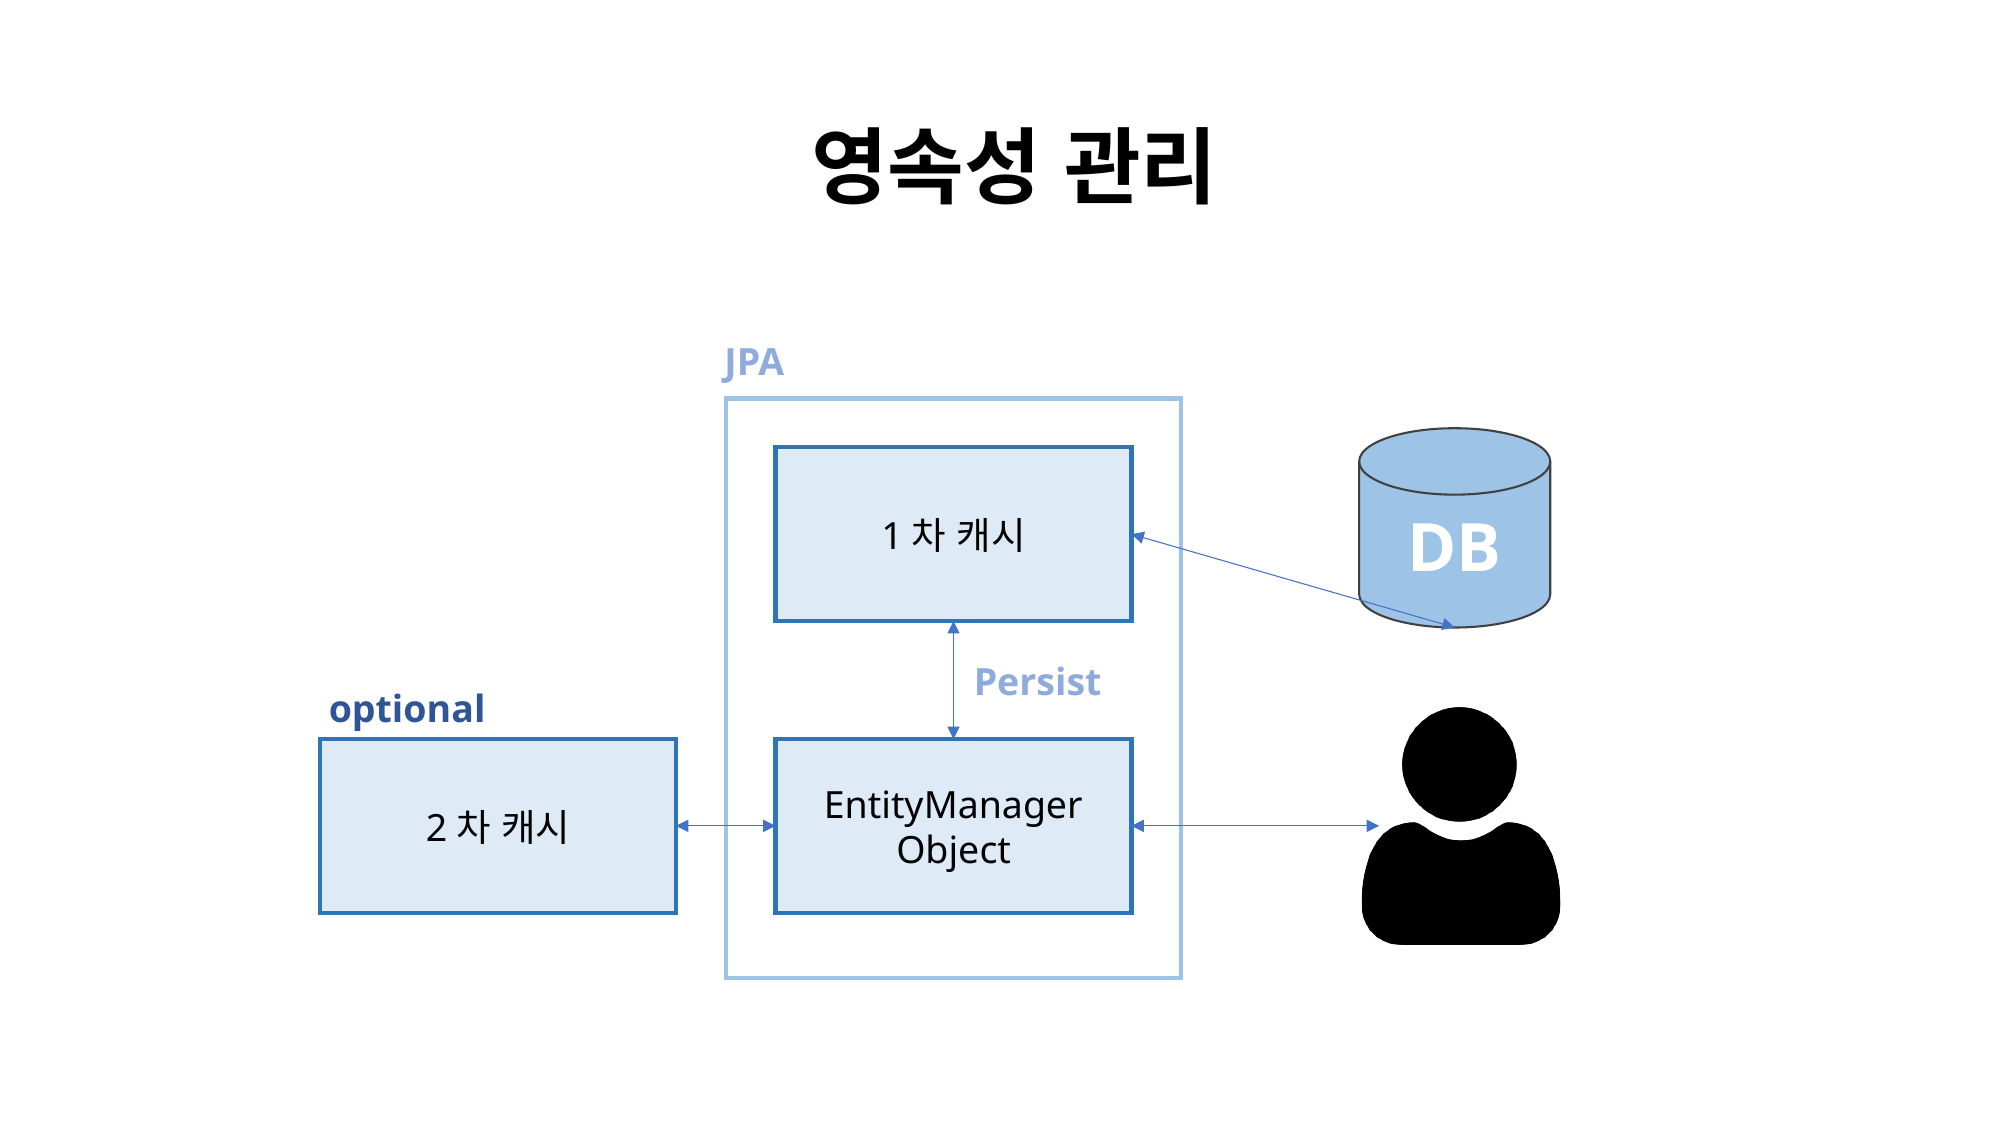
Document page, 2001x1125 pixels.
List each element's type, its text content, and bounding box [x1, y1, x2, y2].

text_box EntityManager Object [775, 738, 1132, 914]
picture [1342, 707, 1580, 945]
text_box optional [313, 699, 518, 715]
text_box DB [1358, 427, 1552, 629]
text_box JPA [709, 352, 913, 368]
text_box 1차 캐시 [775, 446, 1132, 622]
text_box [1131, 527, 1360, 535]
text_box [725, 397, 1182, 825]
text_box 2차 캐시 [319, 738, 677, 914]
title 영속성 관리 [222, 95, 1806, 247]
text_box [725, 826, 1182, 979]
text_box Persist [958, 652, 1156, 708]
